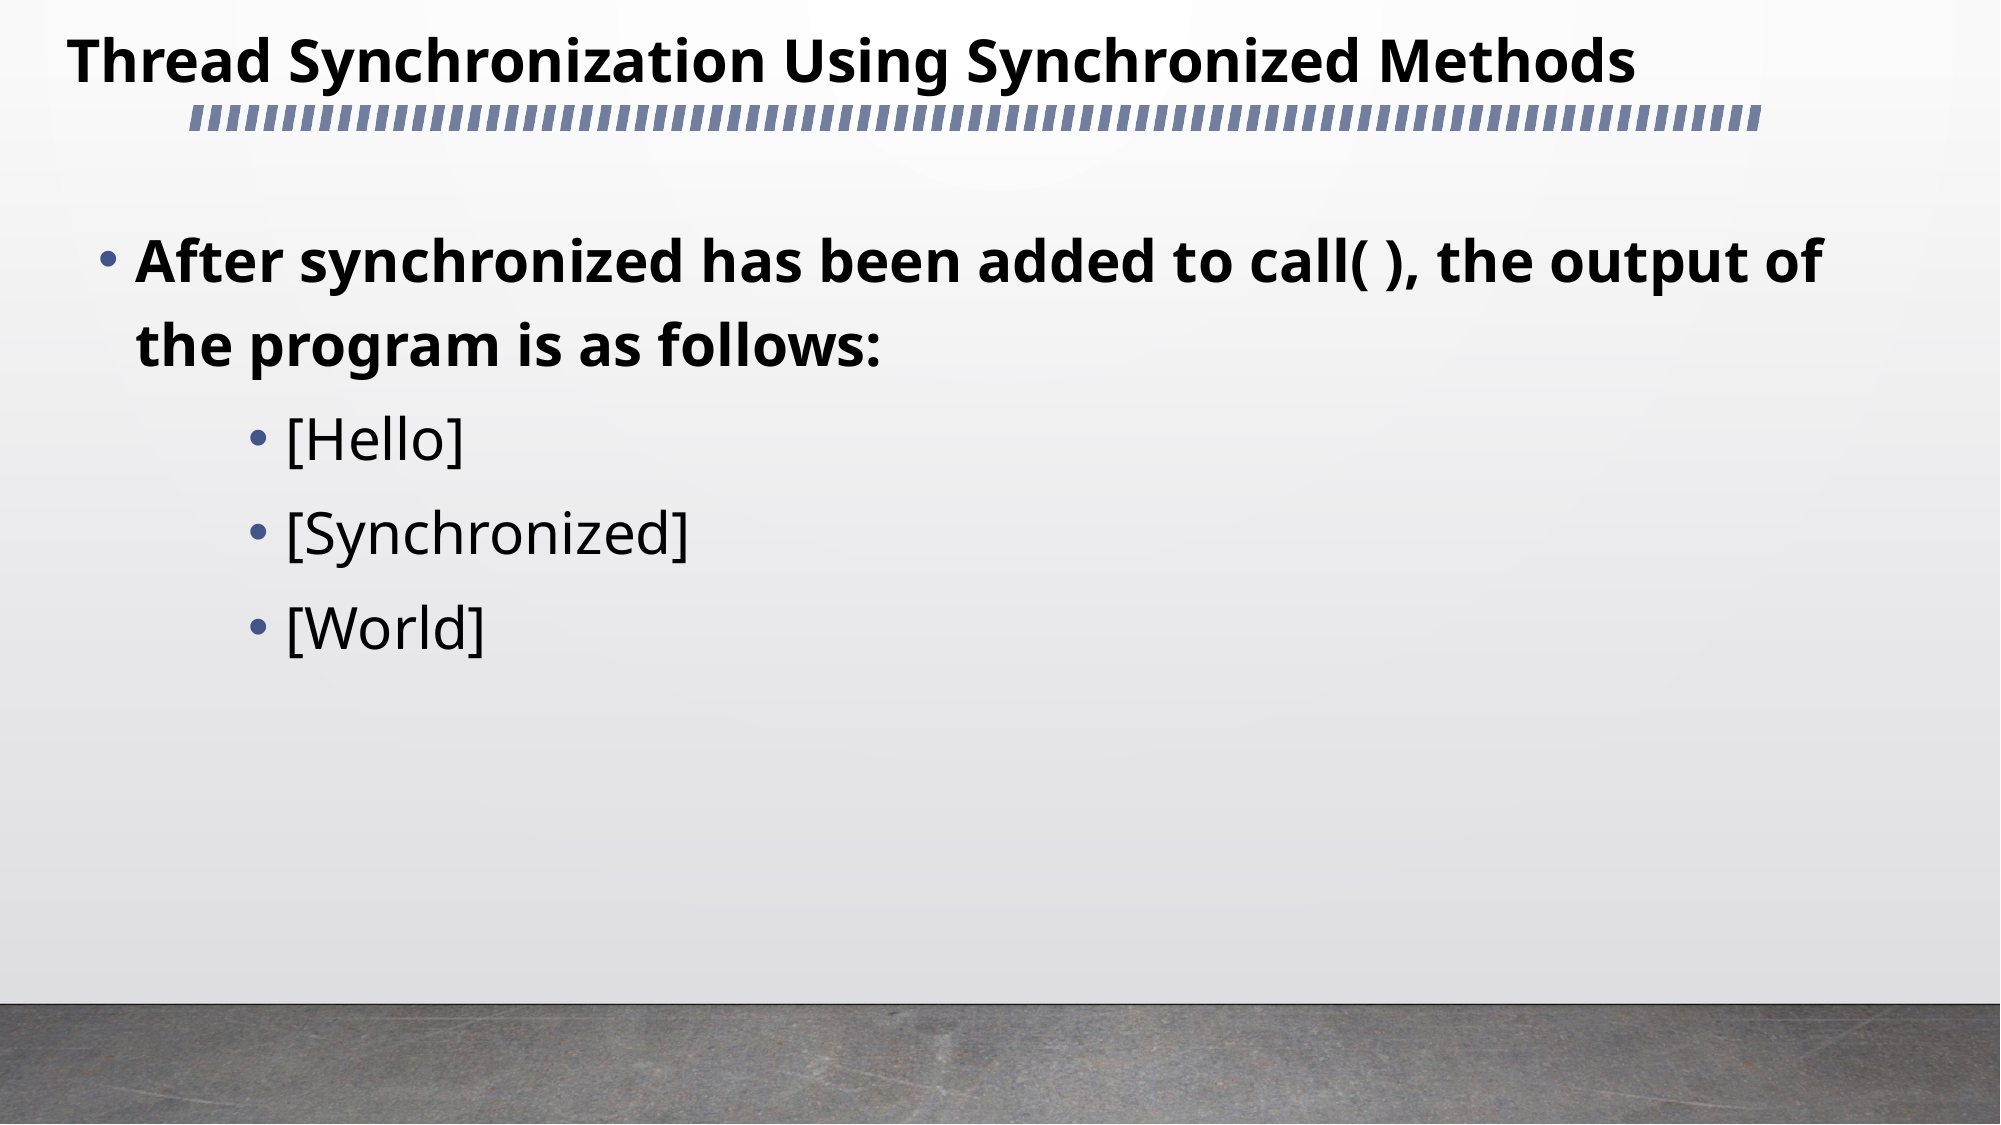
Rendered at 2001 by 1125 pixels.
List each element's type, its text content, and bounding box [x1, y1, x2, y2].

list After synchronized has been added to call( ), the output of the program is as follows: [Hello] [Synchronized] [World] [83, 202, 1911, 897]
title Thread Synchronization Using Synchronized Methods [50, 23, 1761, 104]
picture [0, 1004, 2000, 1124]
